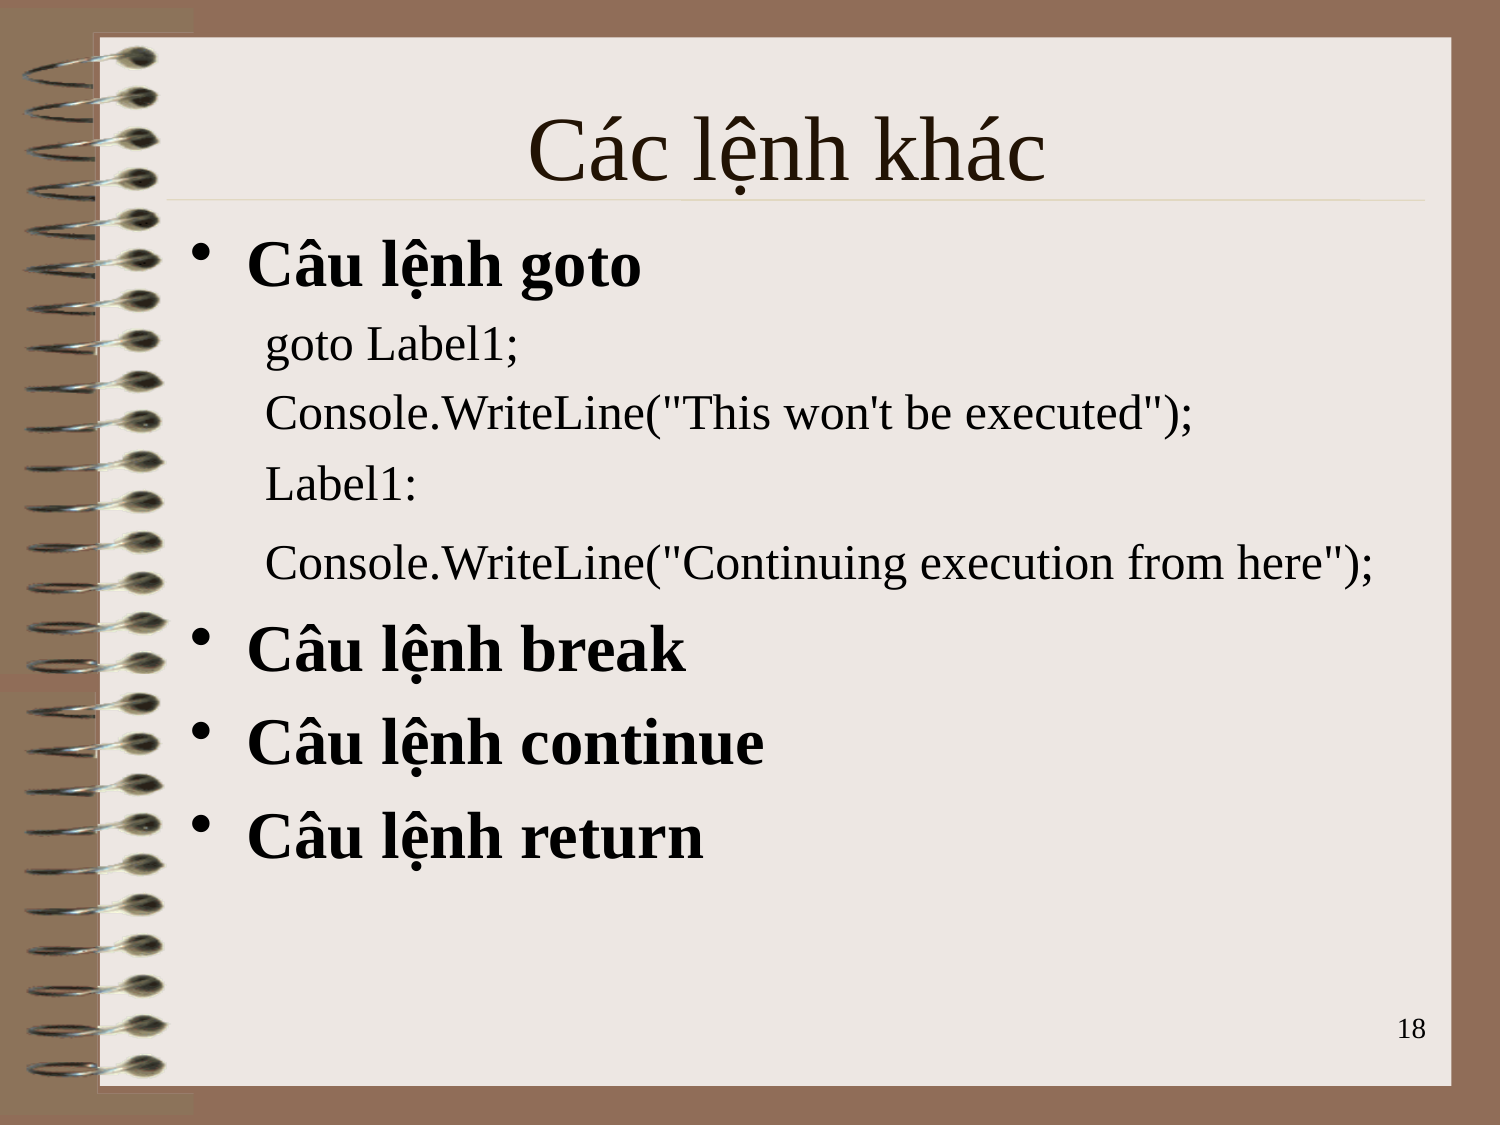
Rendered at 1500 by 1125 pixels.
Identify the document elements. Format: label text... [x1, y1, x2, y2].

list Câu lệnh goto goto Label1; Console.WriteLine("This won't be executed"); Label1: Console.WriteLine("Continuing execution from here"); Câu lệnh break Câu lệnh continue Câu lệnh return [174, 212, 1425, 888]
title Các lệnh khác [162, 87, 1413, 200]
slide_number 18 [1128, 1001, 1442, 1078]
picture [0, 692, 194, 1115]
picture [0, 8, 194, 674]
